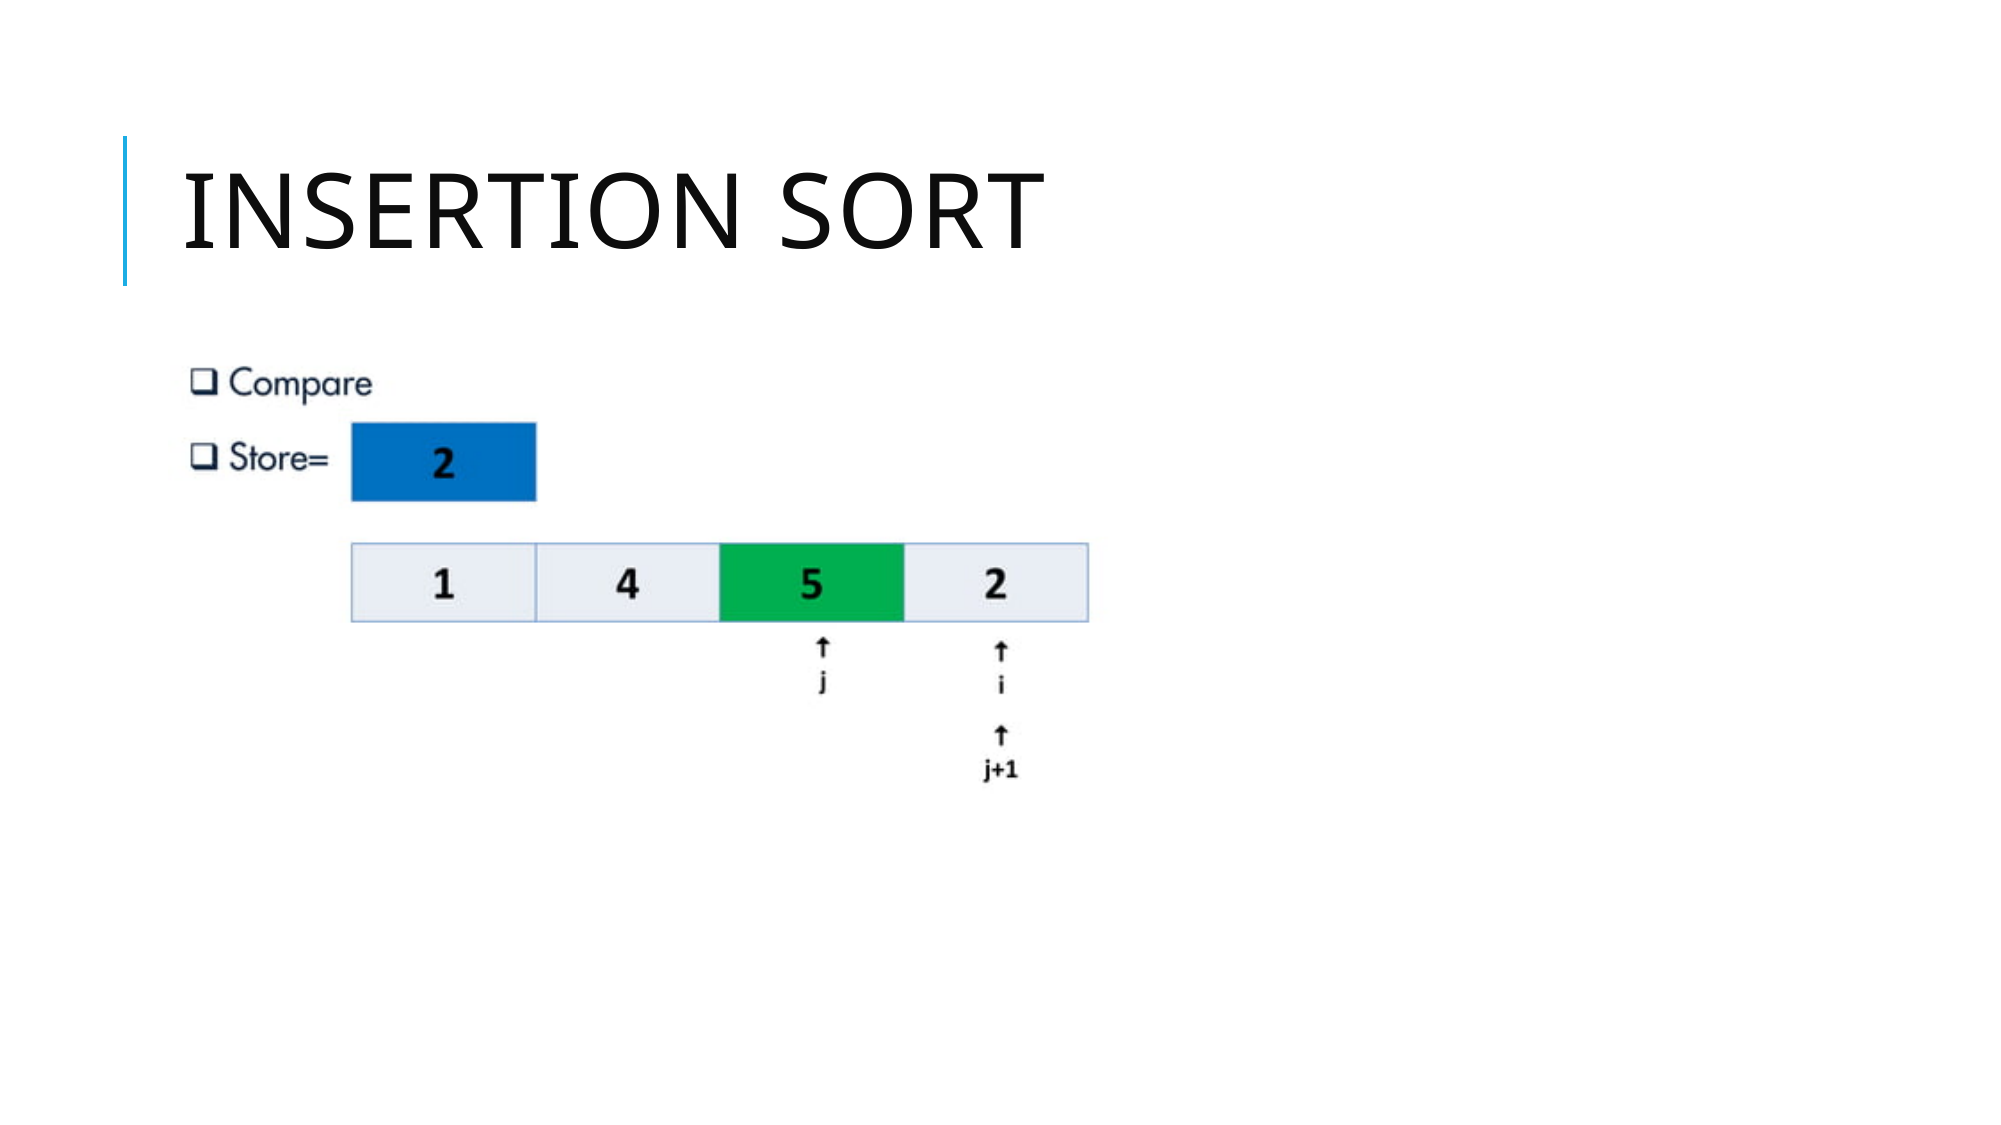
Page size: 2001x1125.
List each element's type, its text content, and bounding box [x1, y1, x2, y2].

picture [167, 341, 1304, 808]
title Insertion sort [168, 96, 1763, 342]
